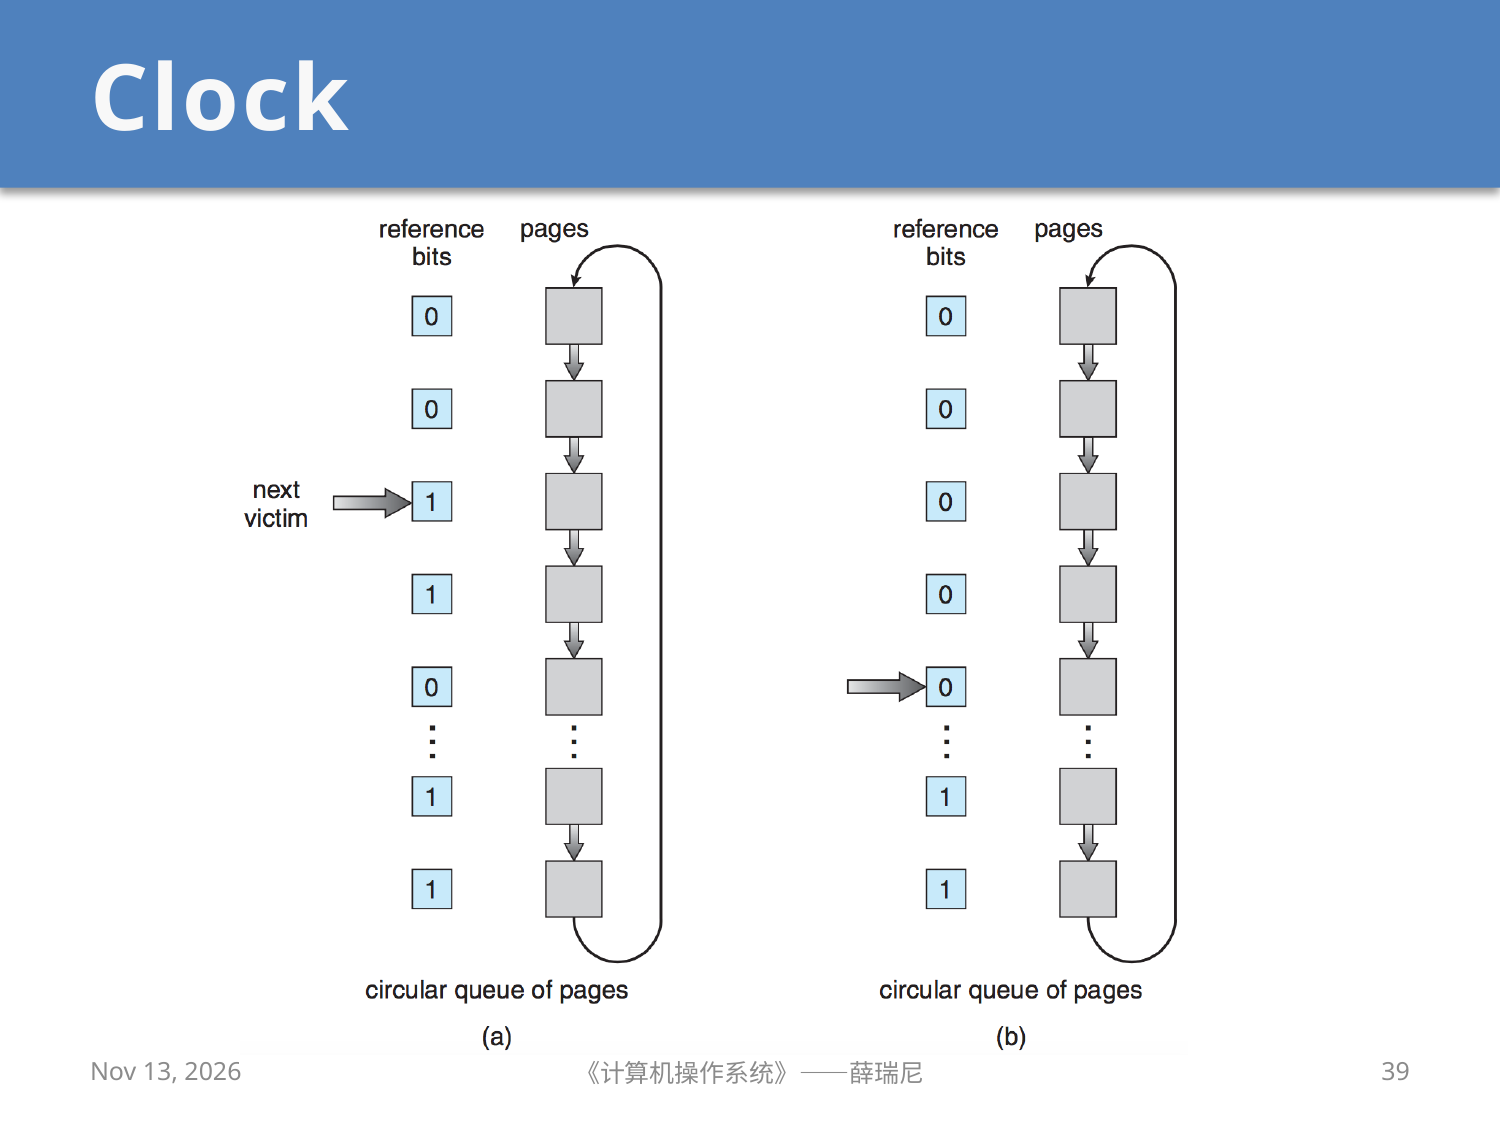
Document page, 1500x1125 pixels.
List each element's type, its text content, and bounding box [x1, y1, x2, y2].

picture [240, 207, 1188, 1055]
slide_number 39 [1074, 1042, 1425, 1103]
footer 《计算机操作系统》——薛瑞尼 [512, 1063, 988, 1103]
title Clock [75, 0, 1425, 188]
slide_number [75, 1042, 425, 1103]
